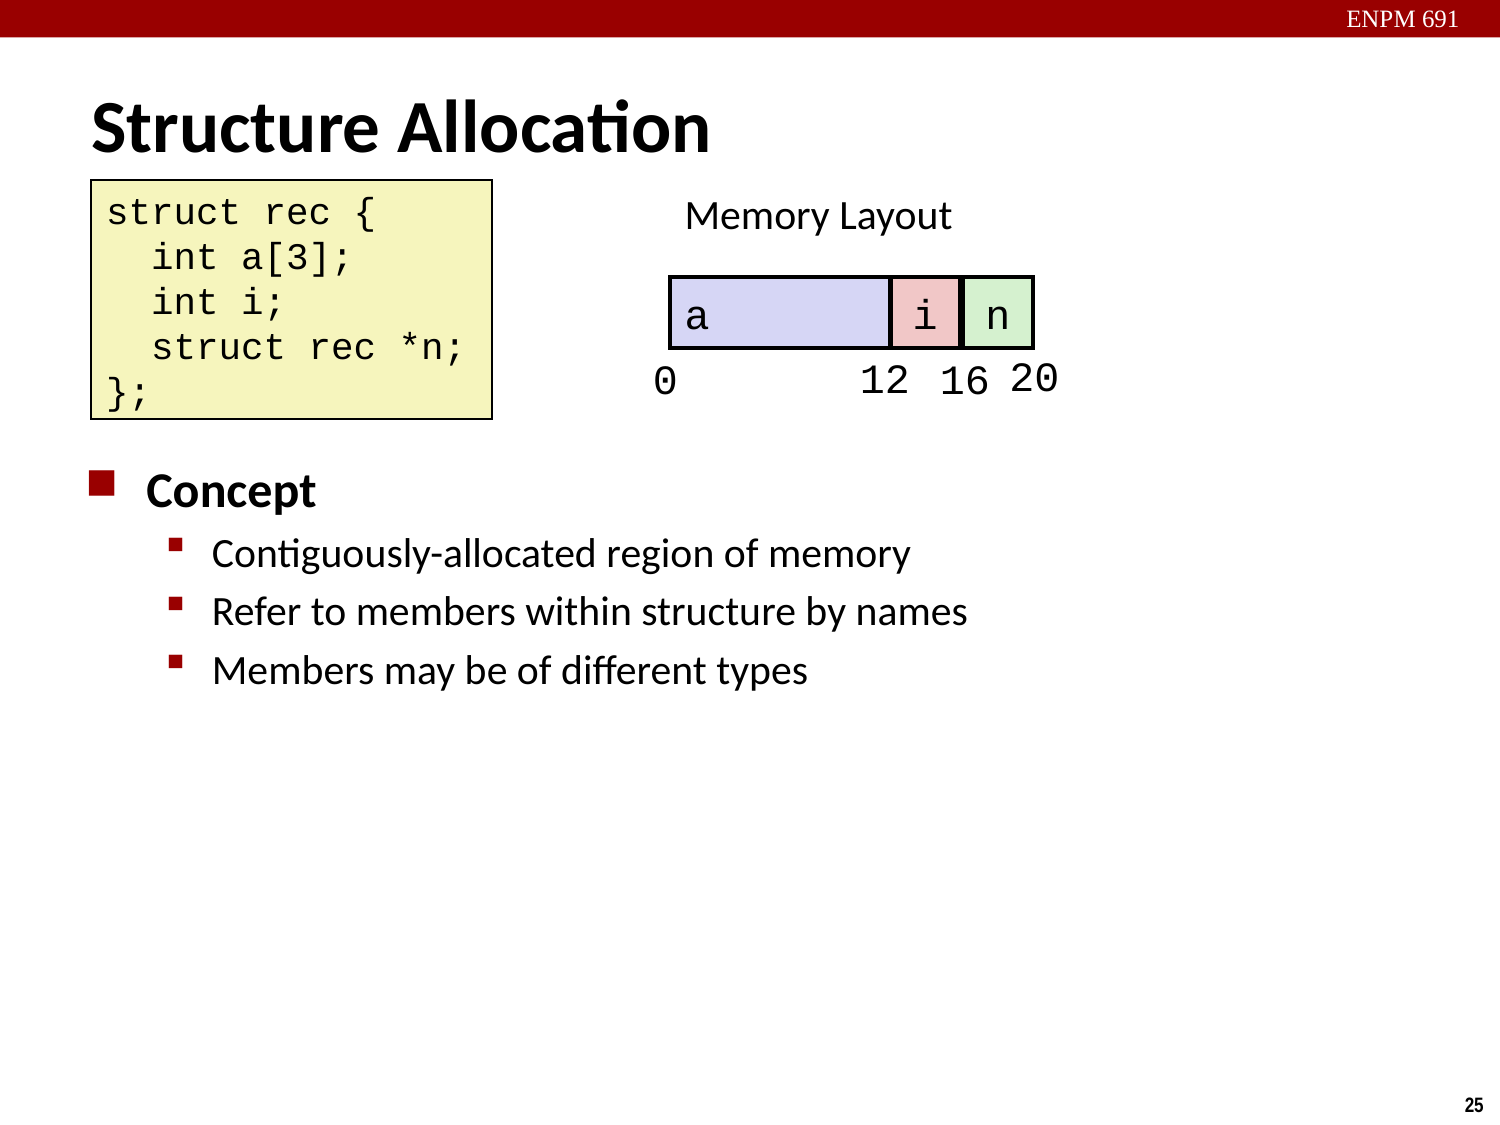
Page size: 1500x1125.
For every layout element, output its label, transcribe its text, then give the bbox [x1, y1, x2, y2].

text_box 16 [924, 345, 1005, 410]
text_box Memory Layout [669, 180, 1030, 249]
list Concept Contiguously-allocated region of memory Refer to members within structure by names Members may be of different types [74, 449, 1376, 813]
text_box struct rec { int a[3]; int i; struct rec *n; }; [91, 179, 493, 420]
text_box n [962, 277, 1034, 345]
text_box a [669, 277, 891, 349]
text_box 12 [844, 344, 925, 410]
text_box i [891, 277, 961, 345]
title Structure Allocation [76, 74, 937, 170]
text_box 0 [637, 345, 693, 410]
text_box 20 [994, 342, 1075, 408]
